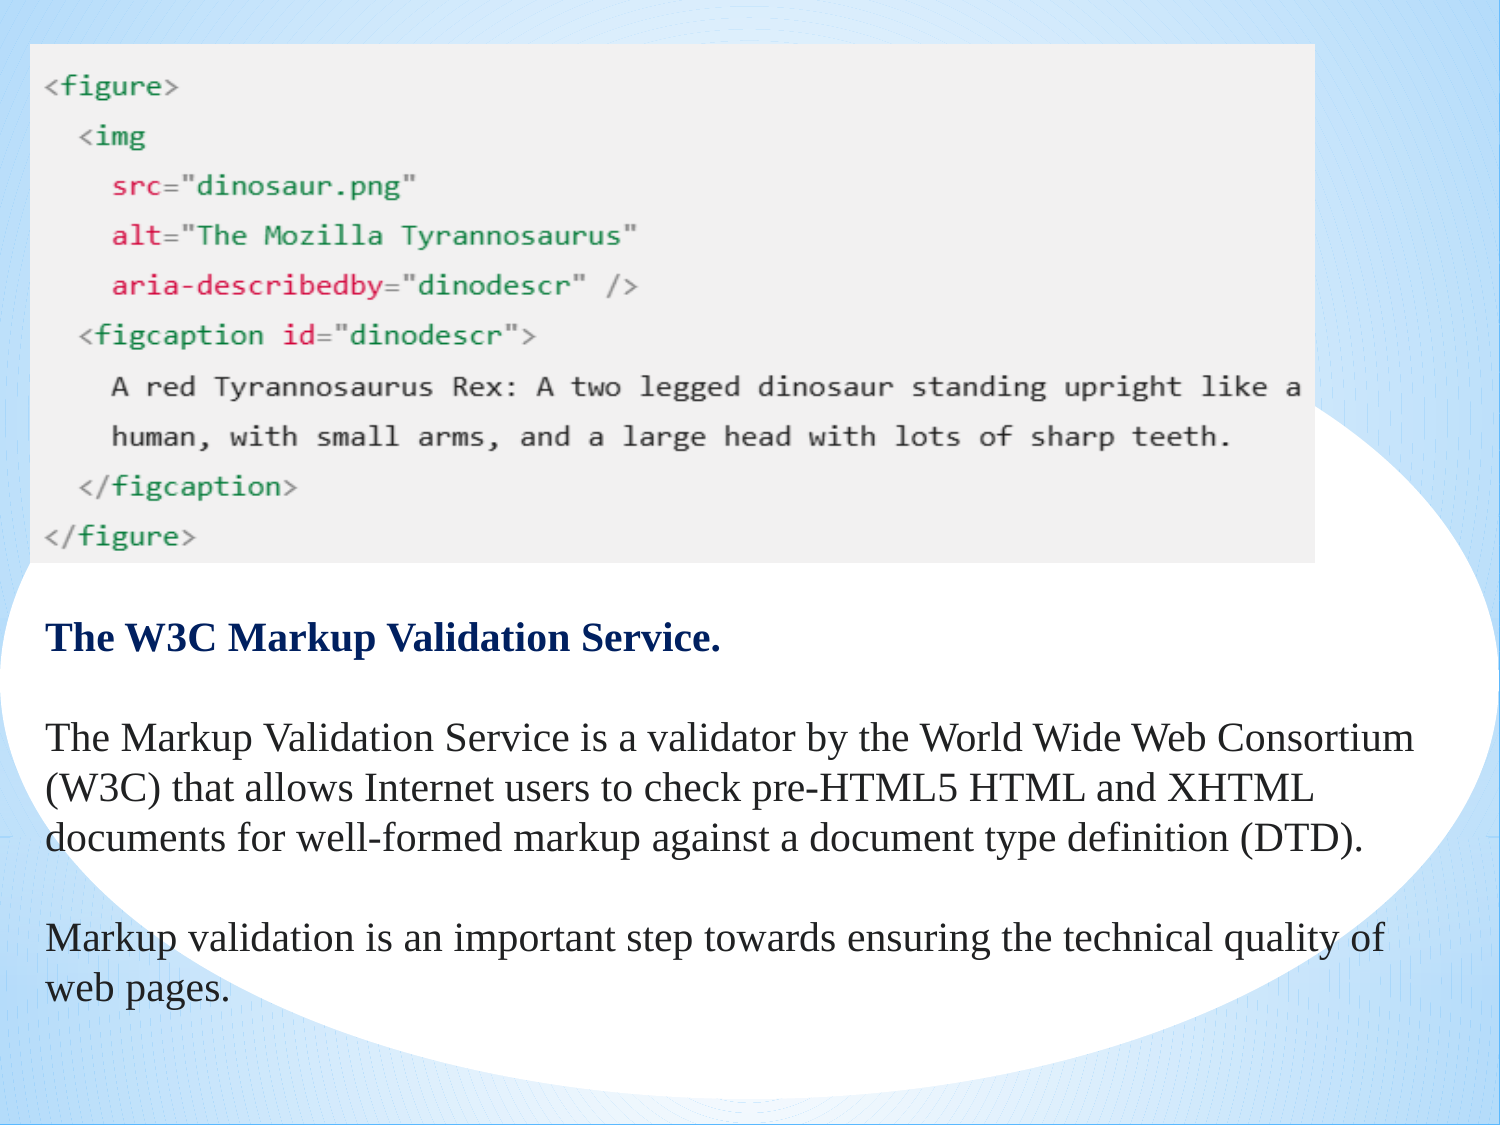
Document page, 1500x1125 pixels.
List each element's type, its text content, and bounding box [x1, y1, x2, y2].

picture [30, 44, 1315, 563]
text_box The W3C Markup Validation Service. The Markup Validation Service is a validator by the World Wide Web Consortium (W3C) that allows Internet users to check pre-HTML5 HTML and XHTML documents for well-formed markup against a document type definition (DTD). Markup validation is an important step towards ensuring the technical quality of web pages. [30, 601, 1479, 1017]
